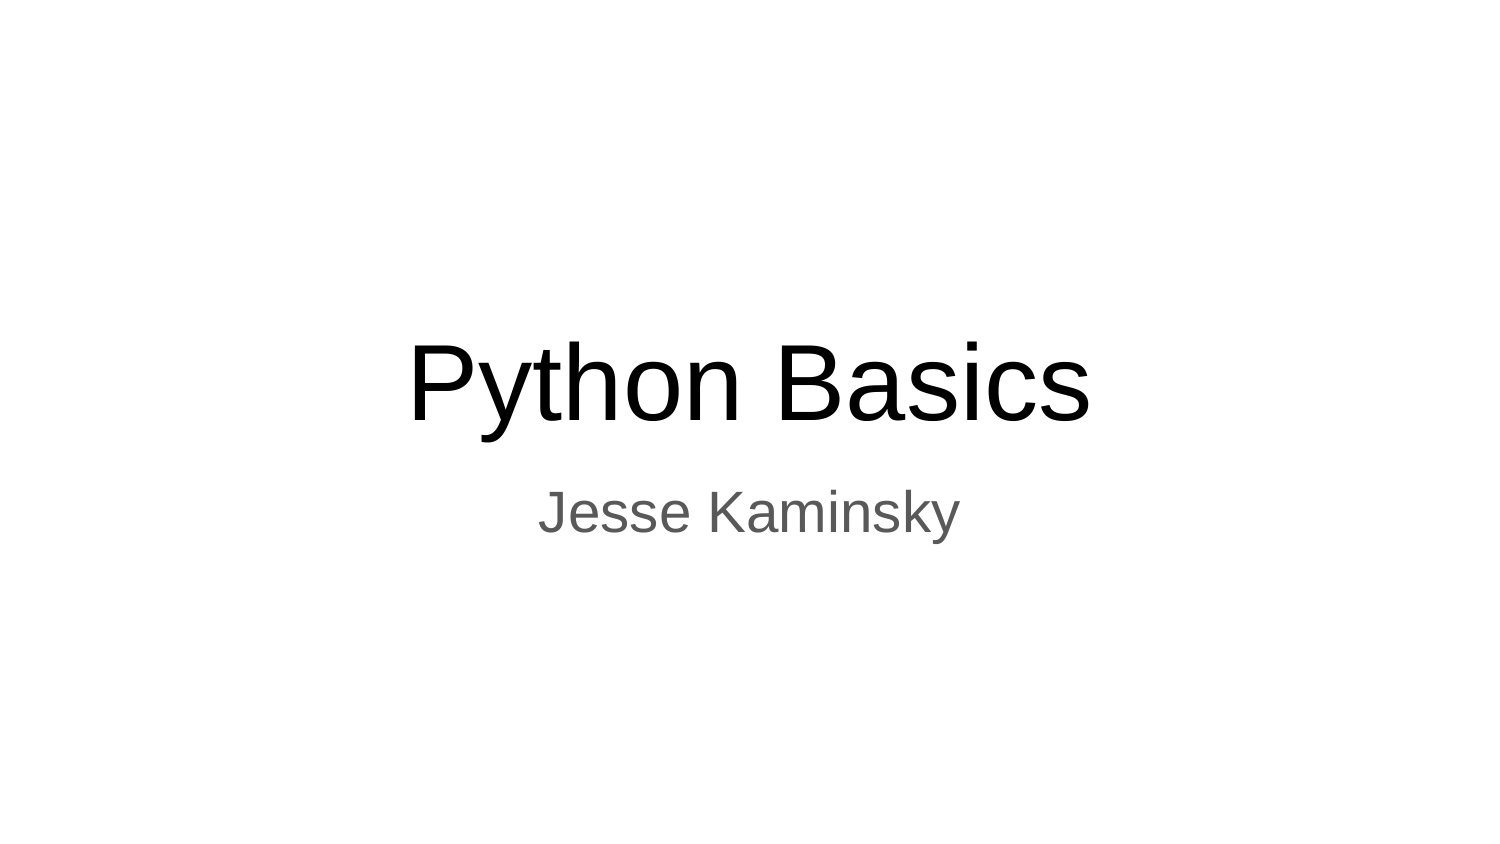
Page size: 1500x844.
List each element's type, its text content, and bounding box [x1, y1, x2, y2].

subtitle Jesse Kaminsky [51, 464, 1449, 595]
title Python Basics [51, 122, 1449, 459]
